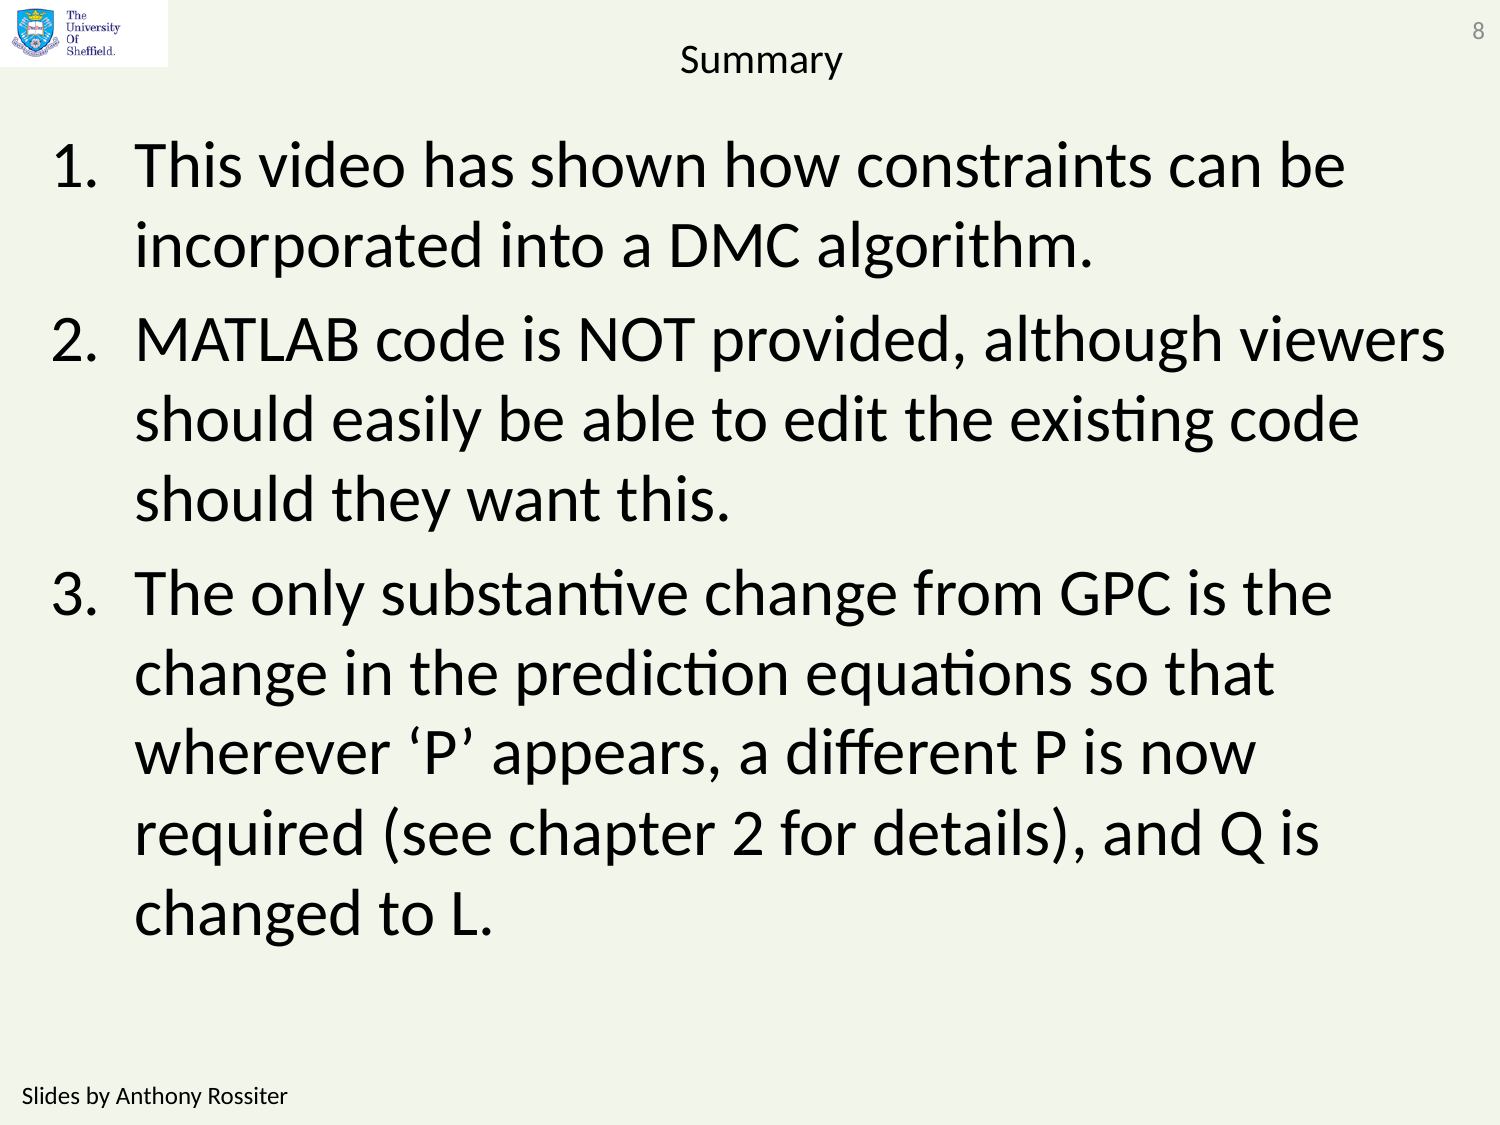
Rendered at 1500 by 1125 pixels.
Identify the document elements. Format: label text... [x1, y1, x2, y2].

footer Slides by Anthony Rossiter [0, 1065, 317, 1125]
title Summary [105, 23, 1418, 90]
picture [0, 0, 168, 67]
slide_number 8 [1335, 0, 1500, 60]
list This video has shown how constraints can be incorporated into a DMC algorithm. MATLAB code is NOT provided, although viewers should easily be able to edit the existing code should they want this. The only substantive change from GPC is the change in the prediction equations so that wherever ‘P’ appears, a different P is now required (see chapter 2 for details), and Q is changed to L. [35, 113, 1465, 1000]
